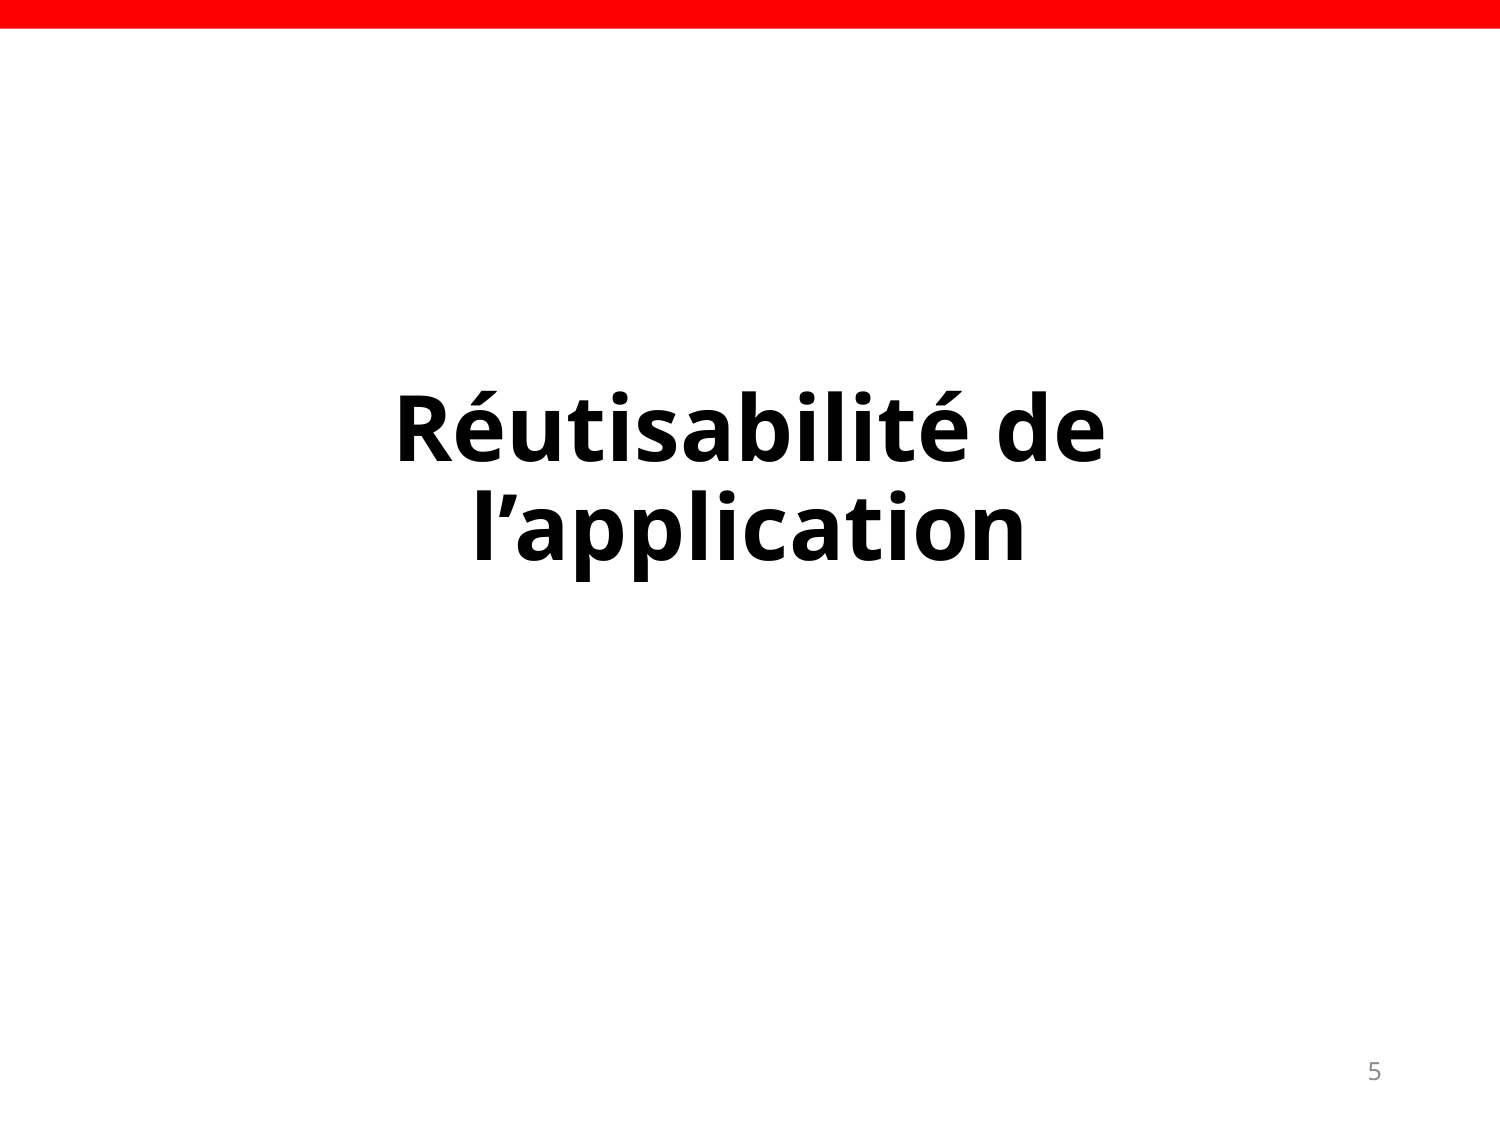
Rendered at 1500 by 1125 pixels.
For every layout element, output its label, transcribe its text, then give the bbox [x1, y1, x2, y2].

title Réutisabilité de l’application [103, 372, 1397, 590]
slide_number 5 [1059, 1042, 1397, 1103]
